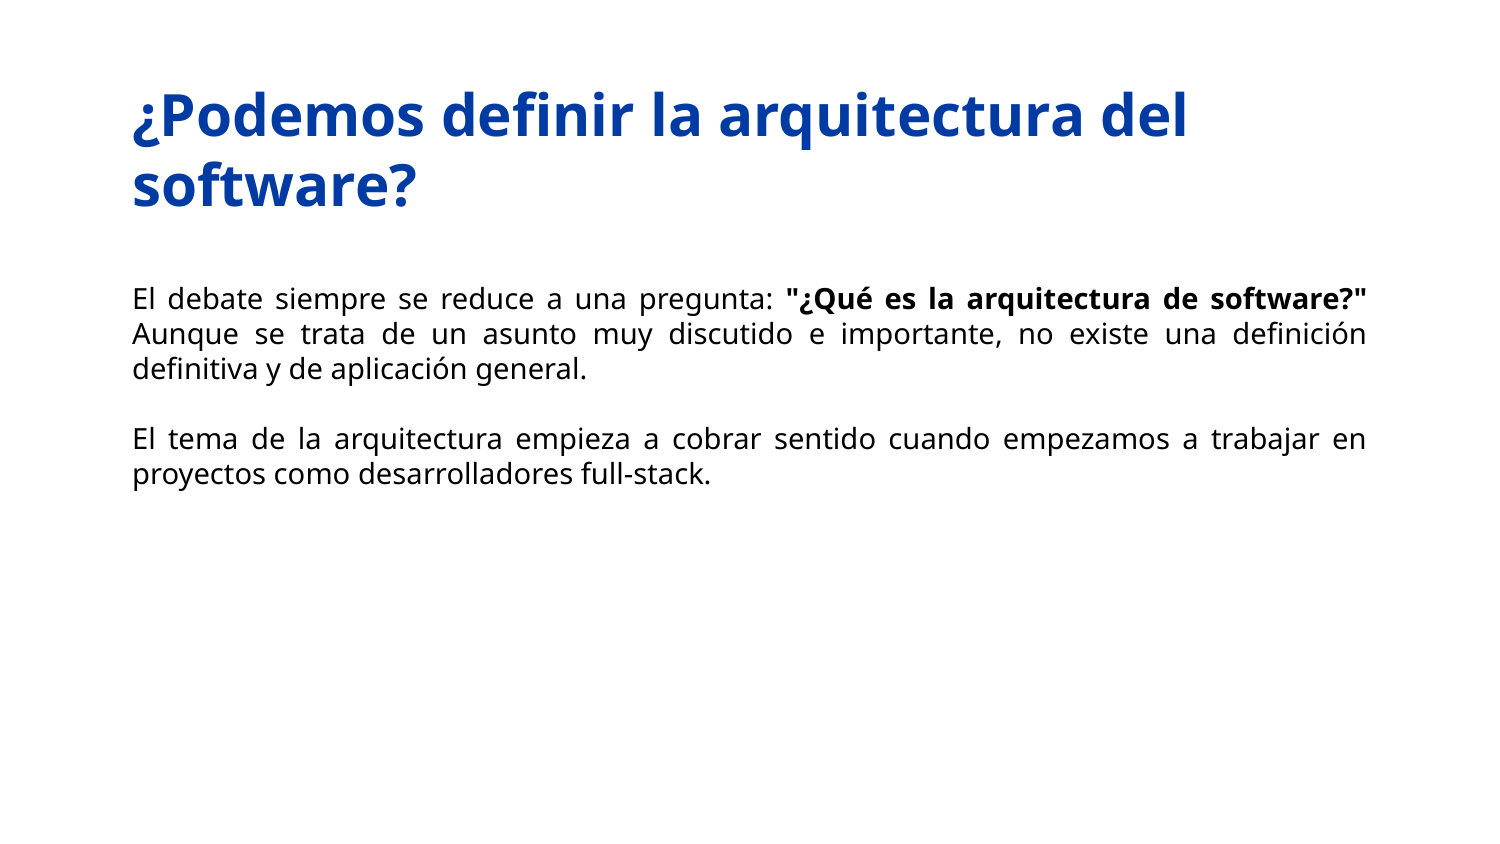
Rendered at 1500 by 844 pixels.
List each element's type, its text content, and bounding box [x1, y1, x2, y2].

title ¿Podemos definir la arquitectura del software? [116, 63, 1383, 157]
list El debate siempre se reduce a una pregunta: "¿Qué es la arquitectura de software?" Aunque se trata de un asunto muy discutido e importante, no existe una definición definitiva y de aplicación general. El tema de la arquitectura empieza a cobrar sentido cuando empezamos a trabajar en proyectos como desarrolladores full-stack. [116, 265, 1383, 750]
